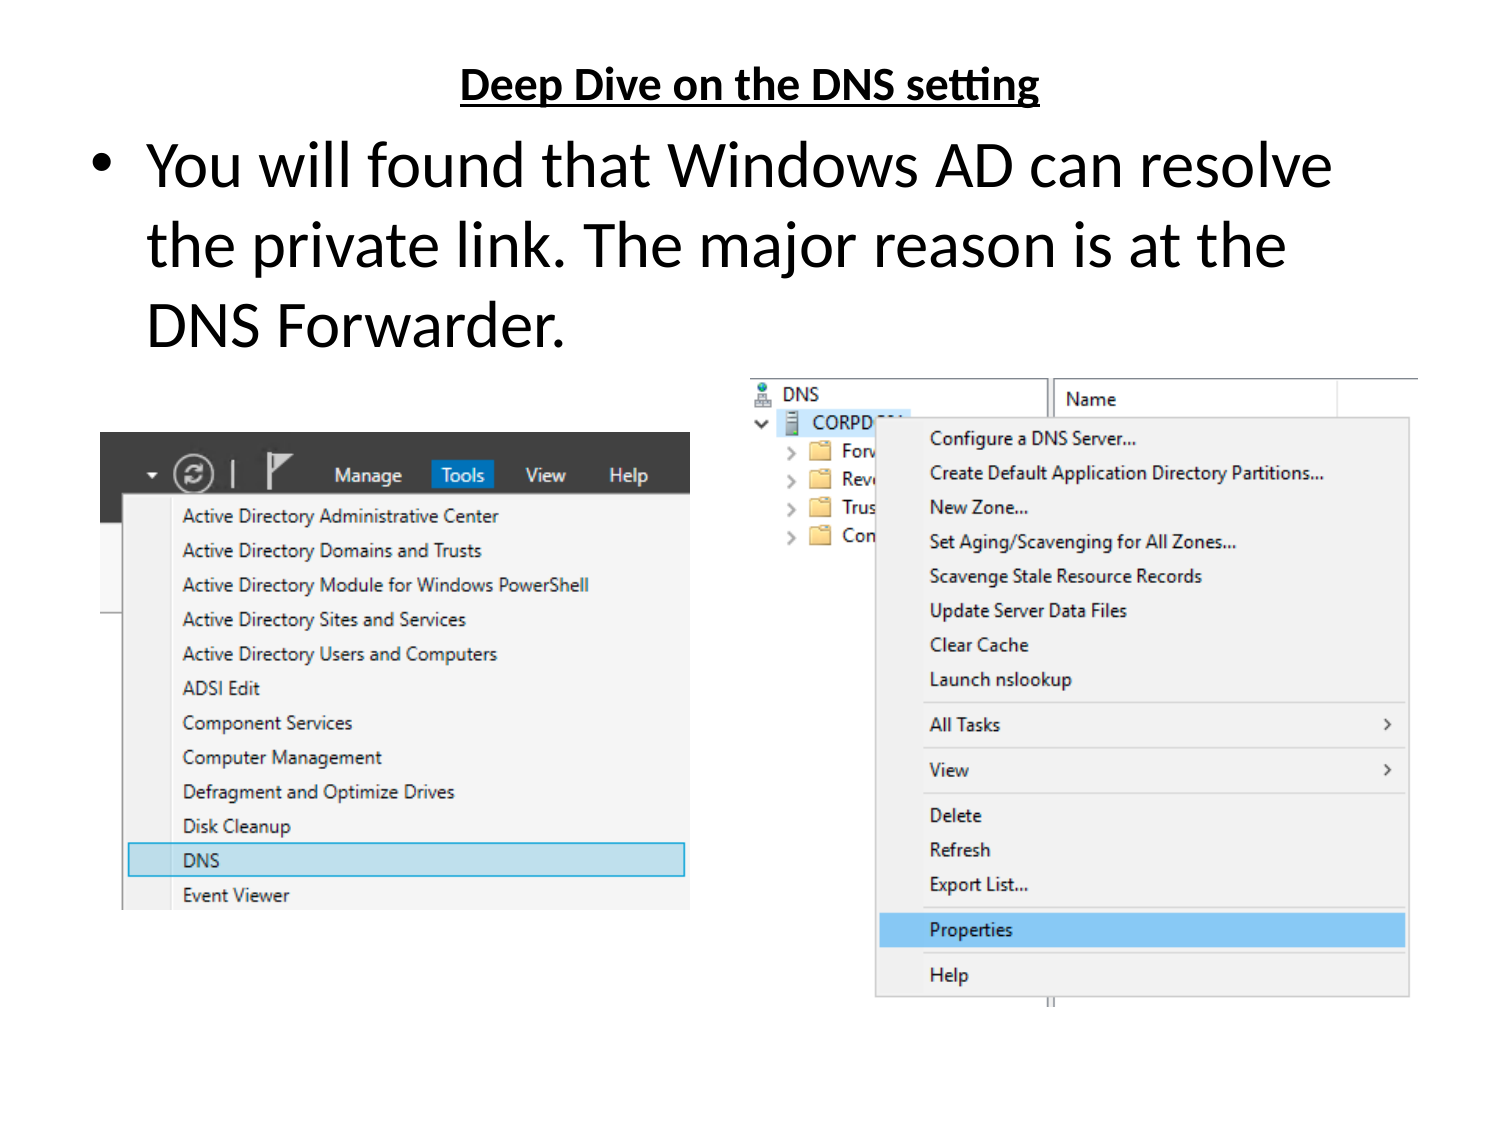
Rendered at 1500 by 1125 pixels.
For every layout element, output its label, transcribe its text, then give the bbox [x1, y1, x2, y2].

picture [100, 432, 690, 910]
list You will found that Windows AD can resolve the private link. The major reason is at the DNS Forwarder. [75, 113, 1425, 1005]
title Deep Dive on the DNS setting [75, 45, 1425, 113]
picture [749, 378, 1418, 1007]
